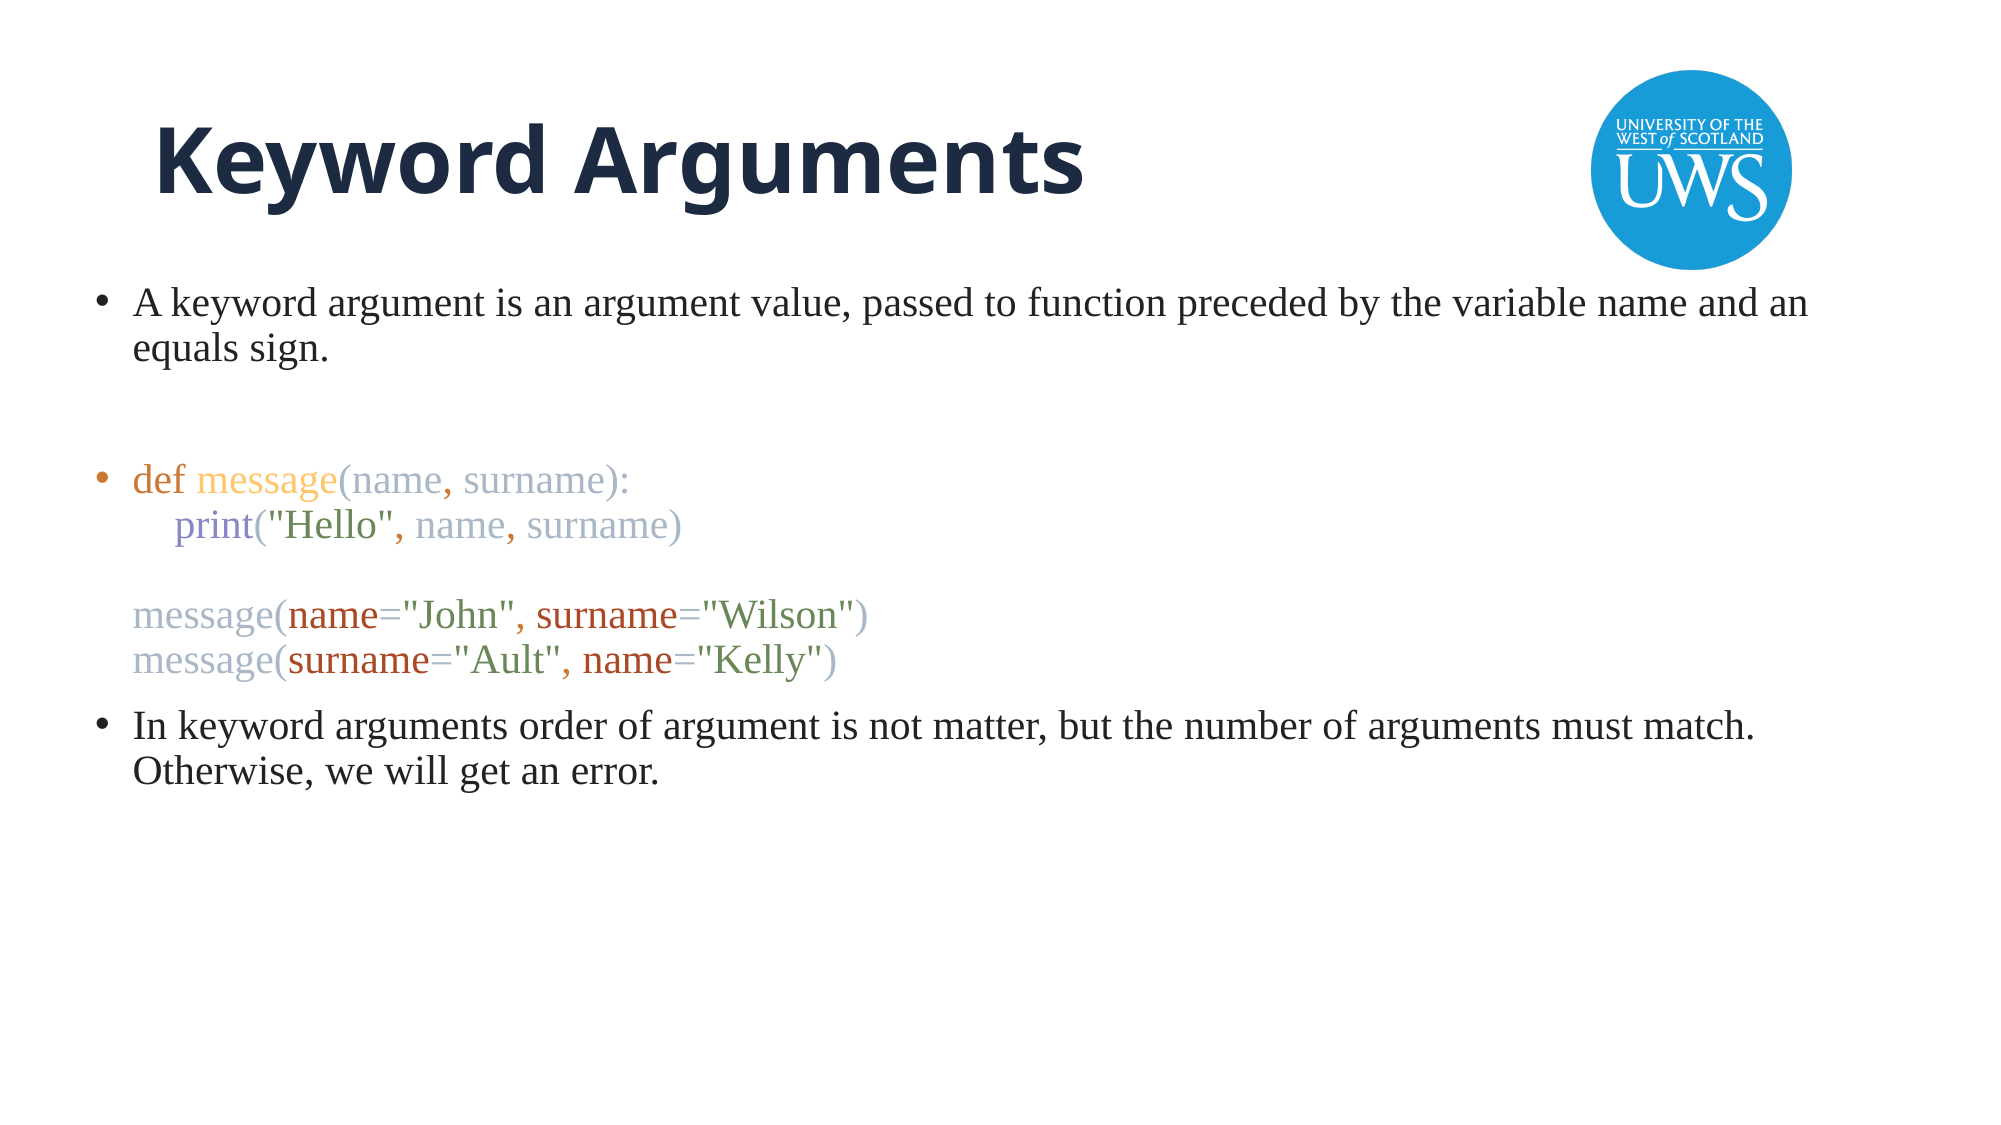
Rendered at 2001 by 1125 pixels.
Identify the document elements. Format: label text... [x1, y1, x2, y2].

title Keyword Arguments [137, 55, 1863, 272]
list A keyword argument is an argument value, passed to function preceded by the variable name and an equals sign. def message(name, surname): print("Hello", name, surname) message(name="John", surname="Wilson") message(surname="Ault", name="Kelly") In keyword arguments order of argument is not matter, but the number of arguments must match. Otherwise, we will get an error. [80, 272, 1863, 1014]
